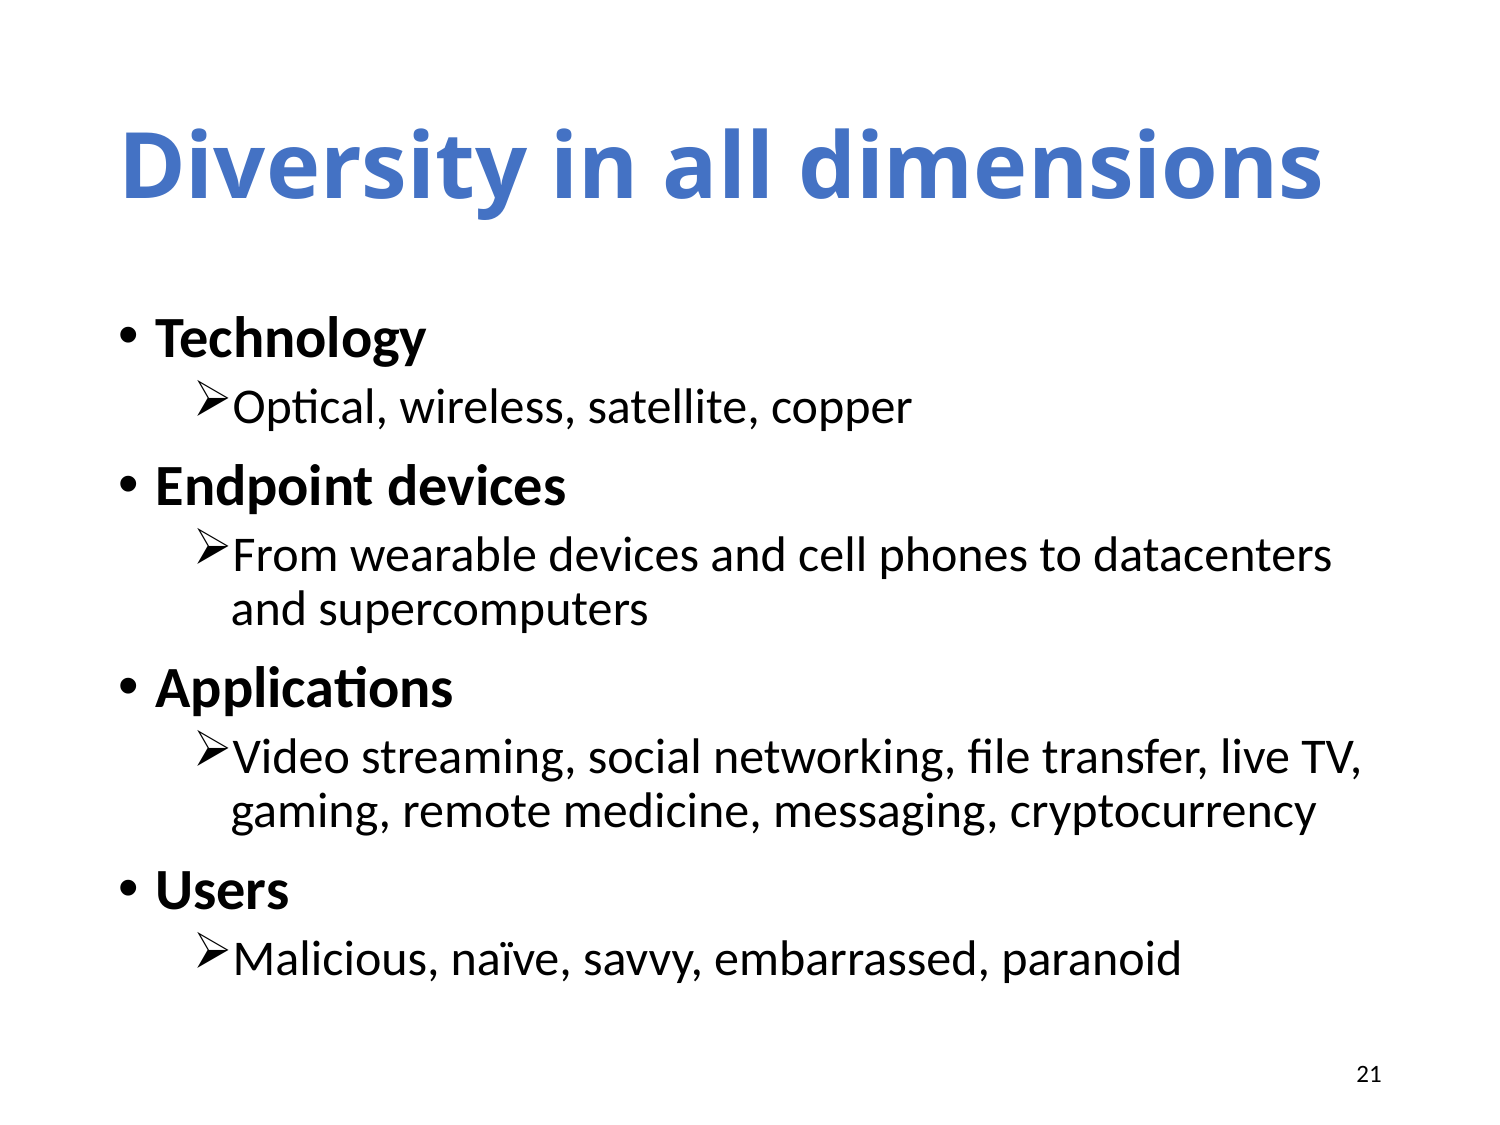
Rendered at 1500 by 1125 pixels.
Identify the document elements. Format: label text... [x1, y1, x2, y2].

list Technology Optical, wireless, satellite, copper Endpoint devices From wearable devices and cell phones to datacenters and supercomputers Applications Video streaming, social networking, file transfer, live TV, gaming, remote medicine, messaging, cryptocurrency Users Malicious, naïve, savvy, embarrassed, paranoid [103, 299, 1397, 1014]
title Diversity in all dimensions [103, 59, 1397, 278]
slide_number 21 [1059, 1042, 1397, 1103]
